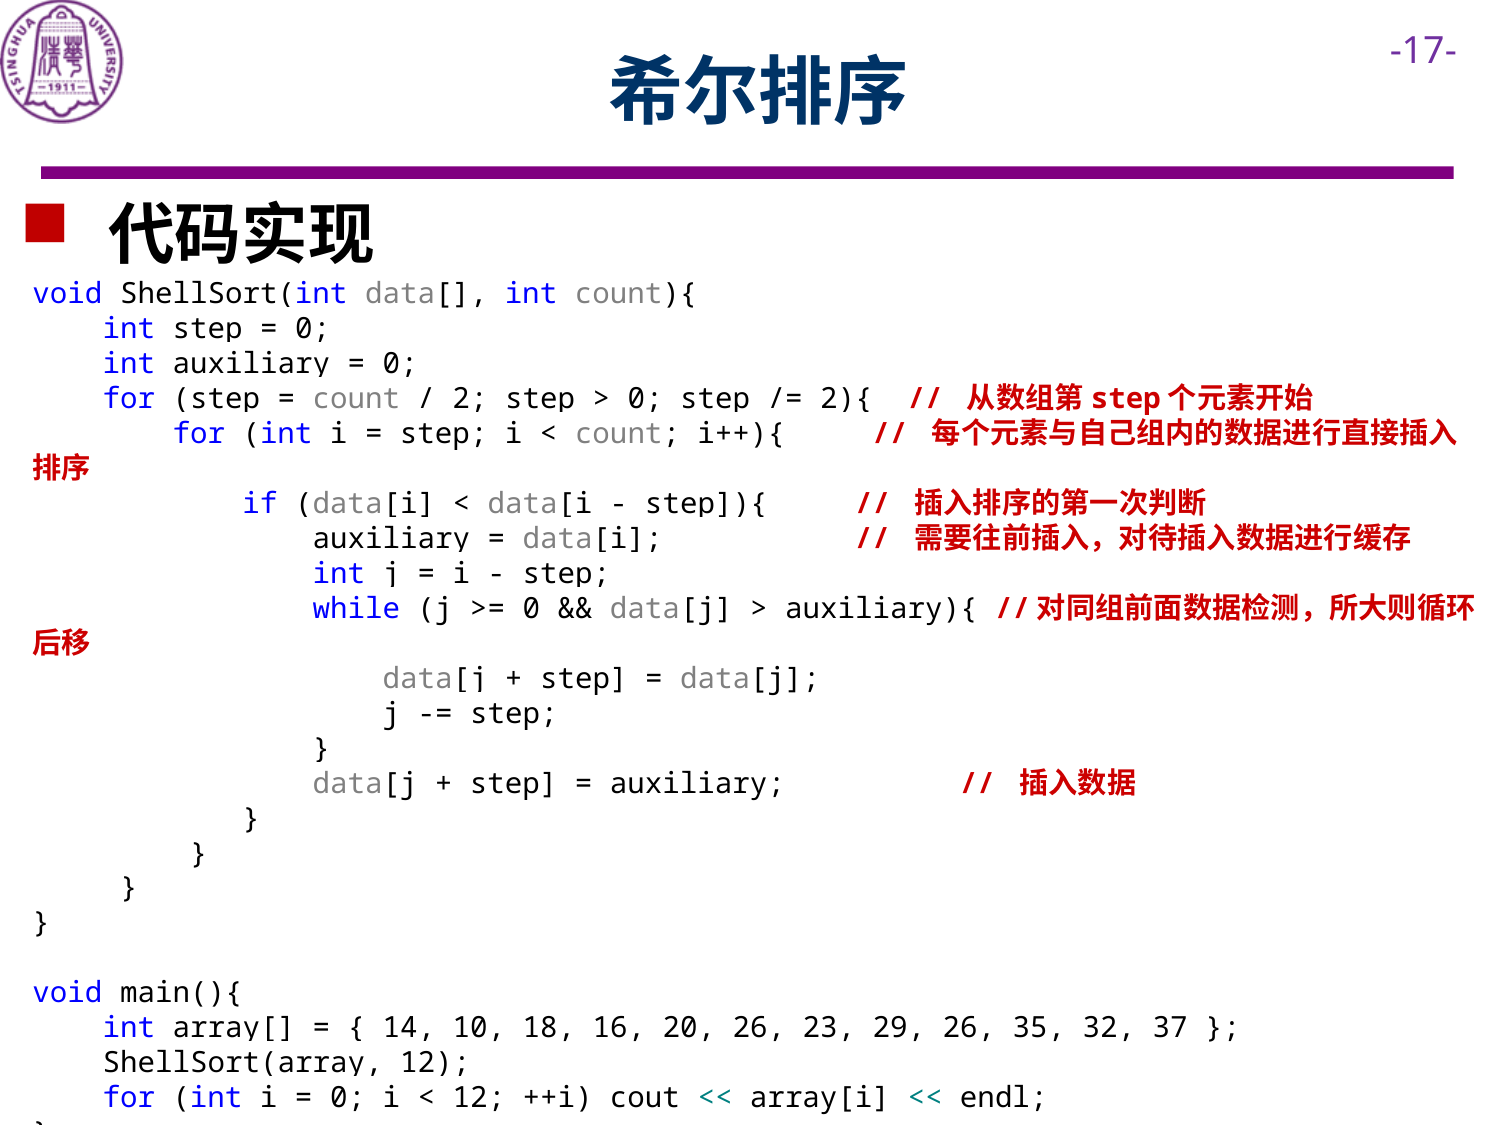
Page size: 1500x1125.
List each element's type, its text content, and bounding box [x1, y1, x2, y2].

title 希尔排序 [135, 13, 1383, 165]
text_box 代码实现 [5, 184, 1437, 280]
picture [0, 0, 124, 124]
text_box void ShellSort(int data[], int count){ int step = 0; int auxiliary = 0; for (step = count / 2; step > 0; step /= 2){ // 从数组第step个元素开始 for (int i = step; i < count; i++){ // 每个元素与自己组内的数据进行直接插入排序 if (data[i] < data[i - step]){ // 插入排序的第一次判断 auxiliary = data[i]; // 需要往前插入，对待插入数据进行缓存 int j = i - step; while (j >= 0 && data[j] > auxiliary){ //对同组前面数据检测，所大则循环后移 data[j + step] = data[j]; j -= step; } data[j + step] = auxiliary; // 插入数据 } } } } void main(){ int array[] = { 14, 10, 18, 16, 20, 26, 23, 29, 26, 35, 32, 37 }; ShellSort(array, 12); for (int i = 0; i < 12; ++i) cout << array[i] << endl; } [17, 267, 1495, 1125]
